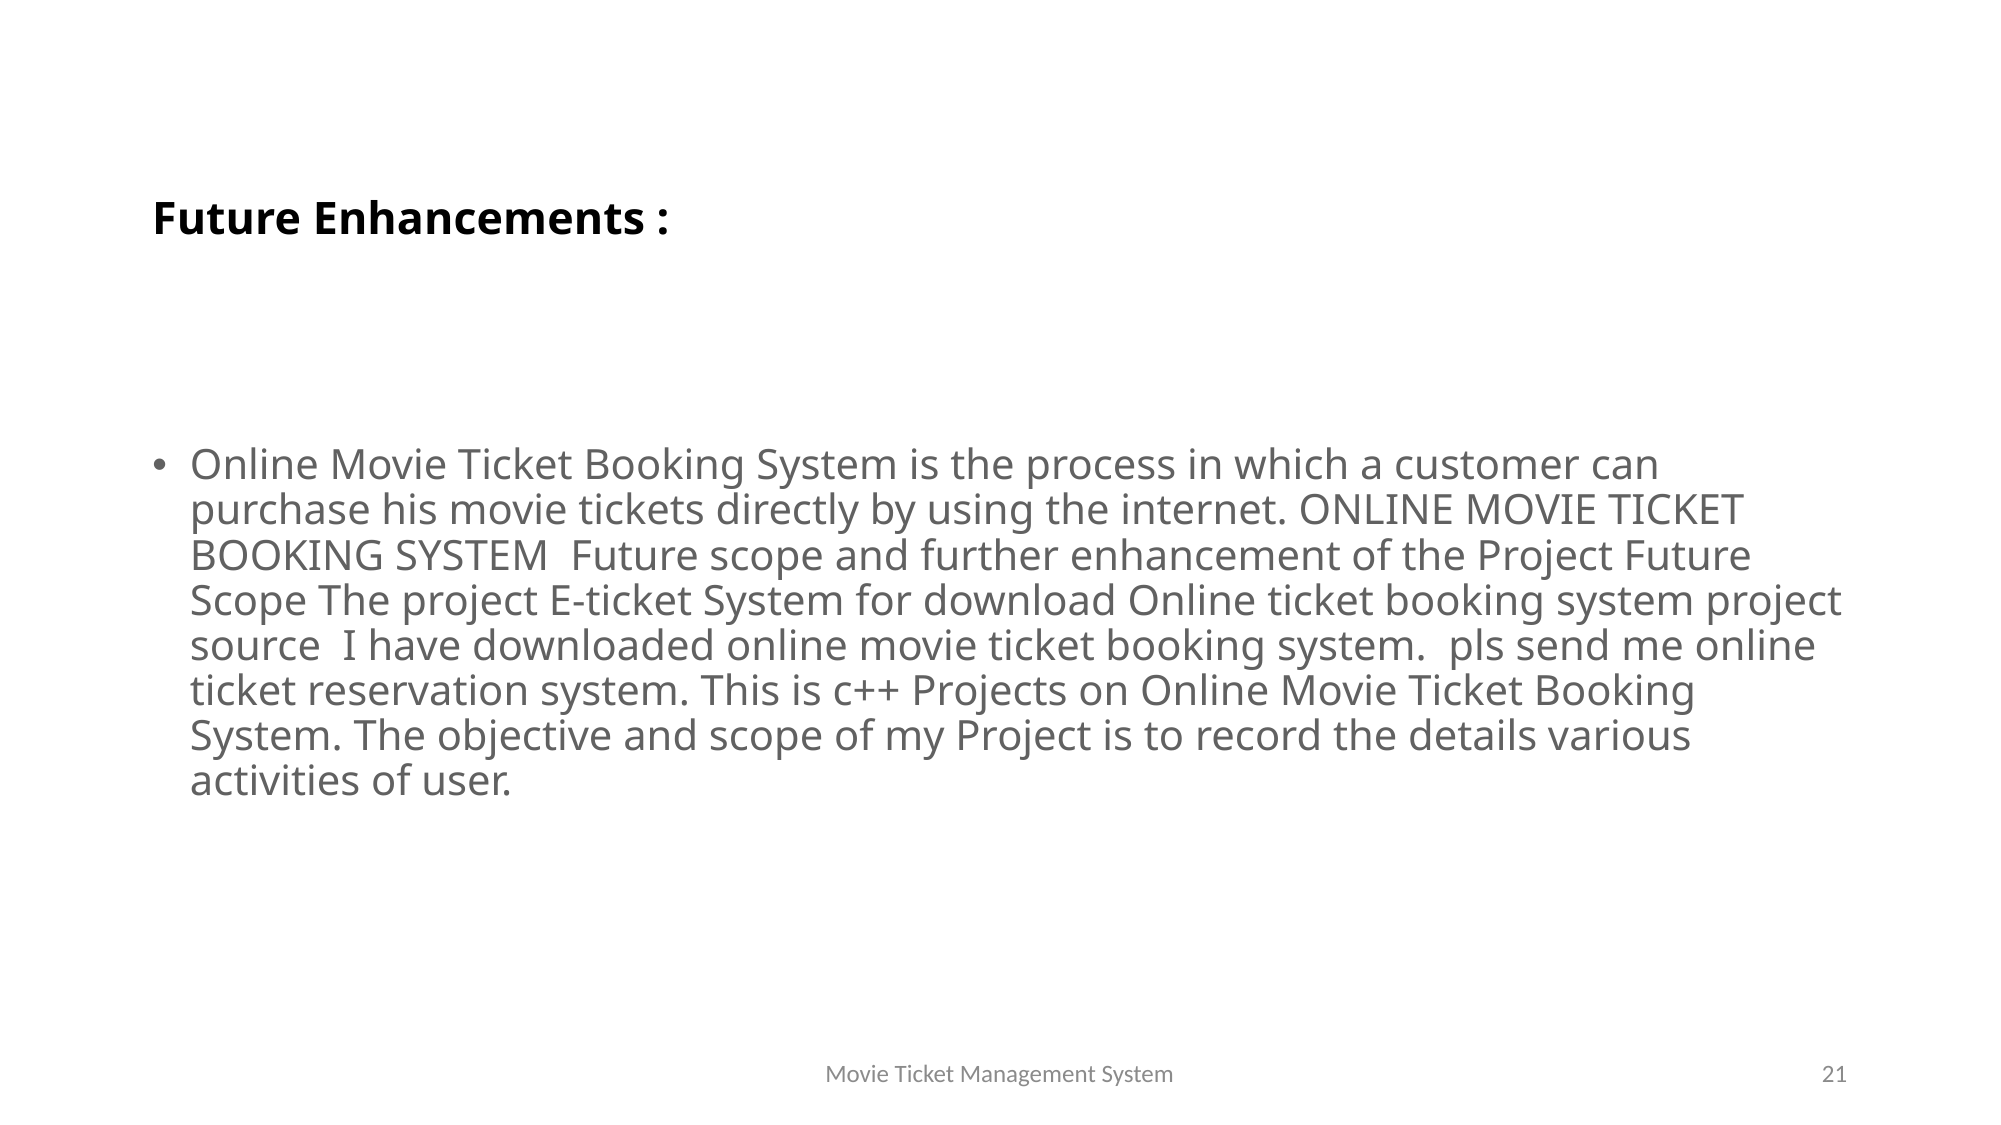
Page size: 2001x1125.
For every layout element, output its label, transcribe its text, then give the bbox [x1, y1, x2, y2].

footer Movie Ticket Management System [662, 1042, 1338, 1103]
list Online Movie Ticket Booking System is the process in which a customer can purchase his movie tickets directly by using the internet. ONLINE MOVIE TICKET BOOKING SYSTEM Future scope and further enhancement of the Project Future Scope The project E-ticket System for download Online ticket booking system project source I have downloaded online movie ticket booking system. pls send me online ticket reservation system. This is c++ Projects on Online Movie Ticket Booking System. The objective and scope of my Project is to record the details various activities of user. [137, 299, 1863, 1014]
title Future Enhancements : [137, 89, 1862, 299]
slide_number 21 [1412, 1042, 1863, 1103]
